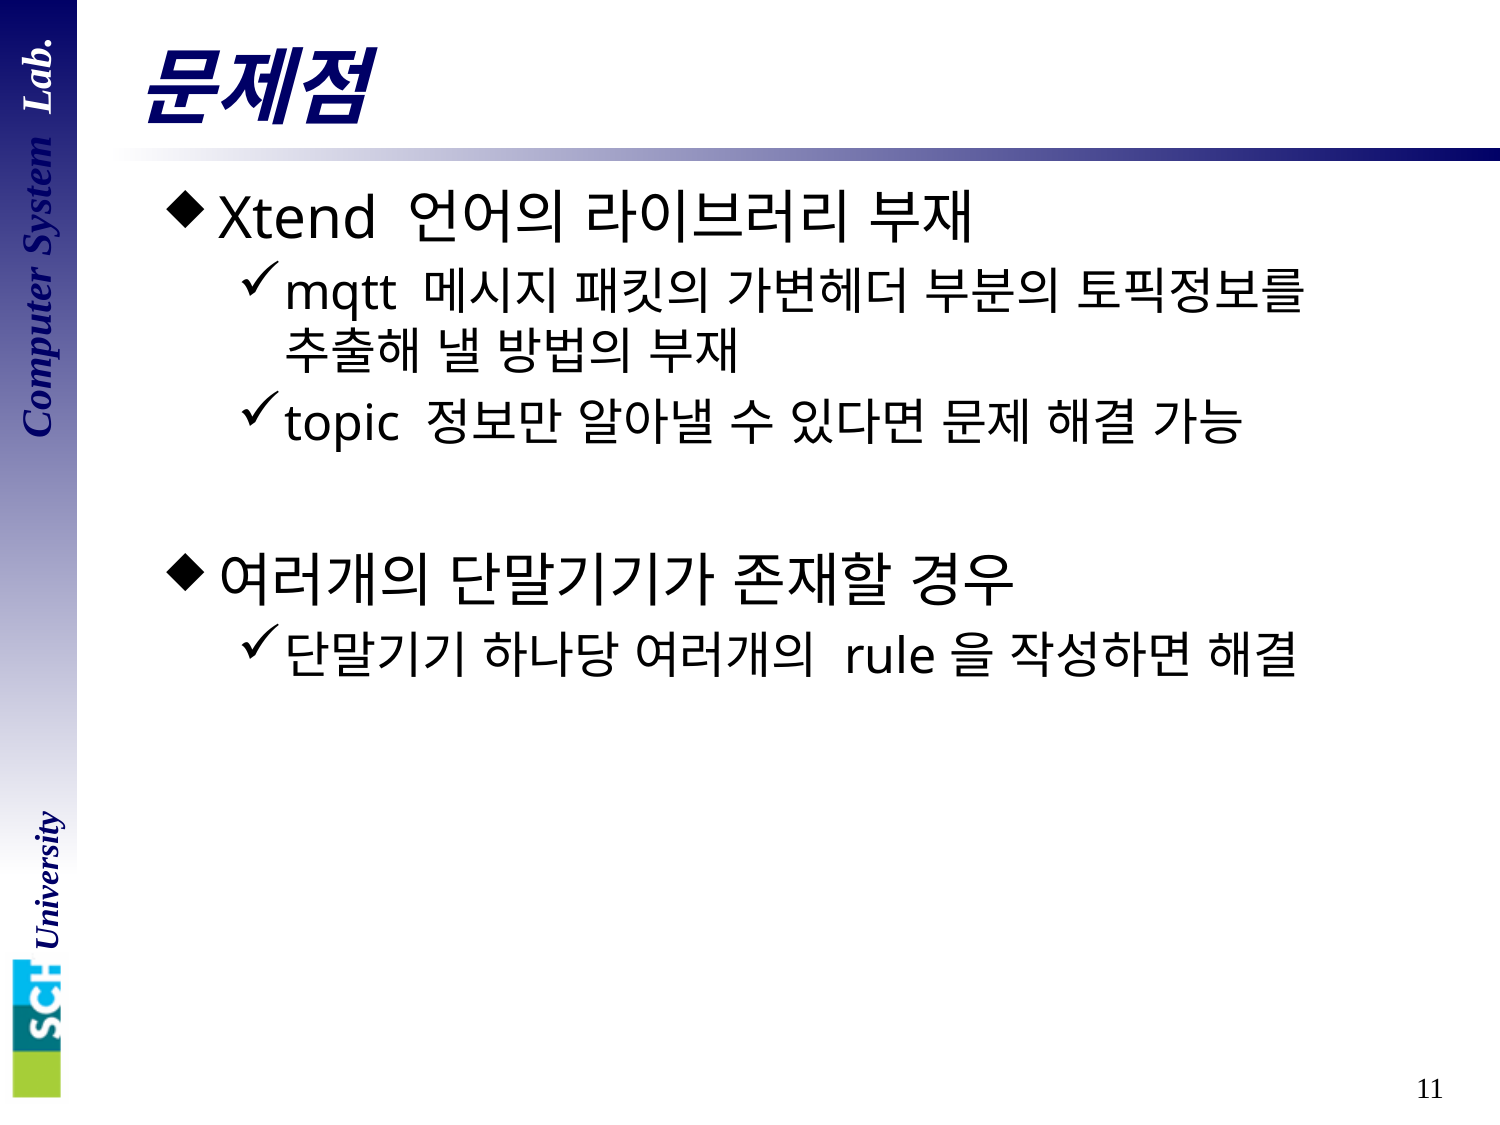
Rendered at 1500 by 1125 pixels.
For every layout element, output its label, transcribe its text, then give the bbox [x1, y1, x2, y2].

title 문제점 [123, 25, 1460, 143]
list Xtend 언어의 라이브러리 부재 mqtt 메시지 패킷의 가변헤더 부분의 토픽정보를 추출해 낼 방법의 부재 topic 정보만 알아낼 수 있다면 문제 해결 가능 여러개의 단말기기가 존재할 경우 단말기기 하나당 여러개의 rule을 작성하면 해결 [147, 172, 1469, 1034]
picture [5, 952, 69, 1104]
